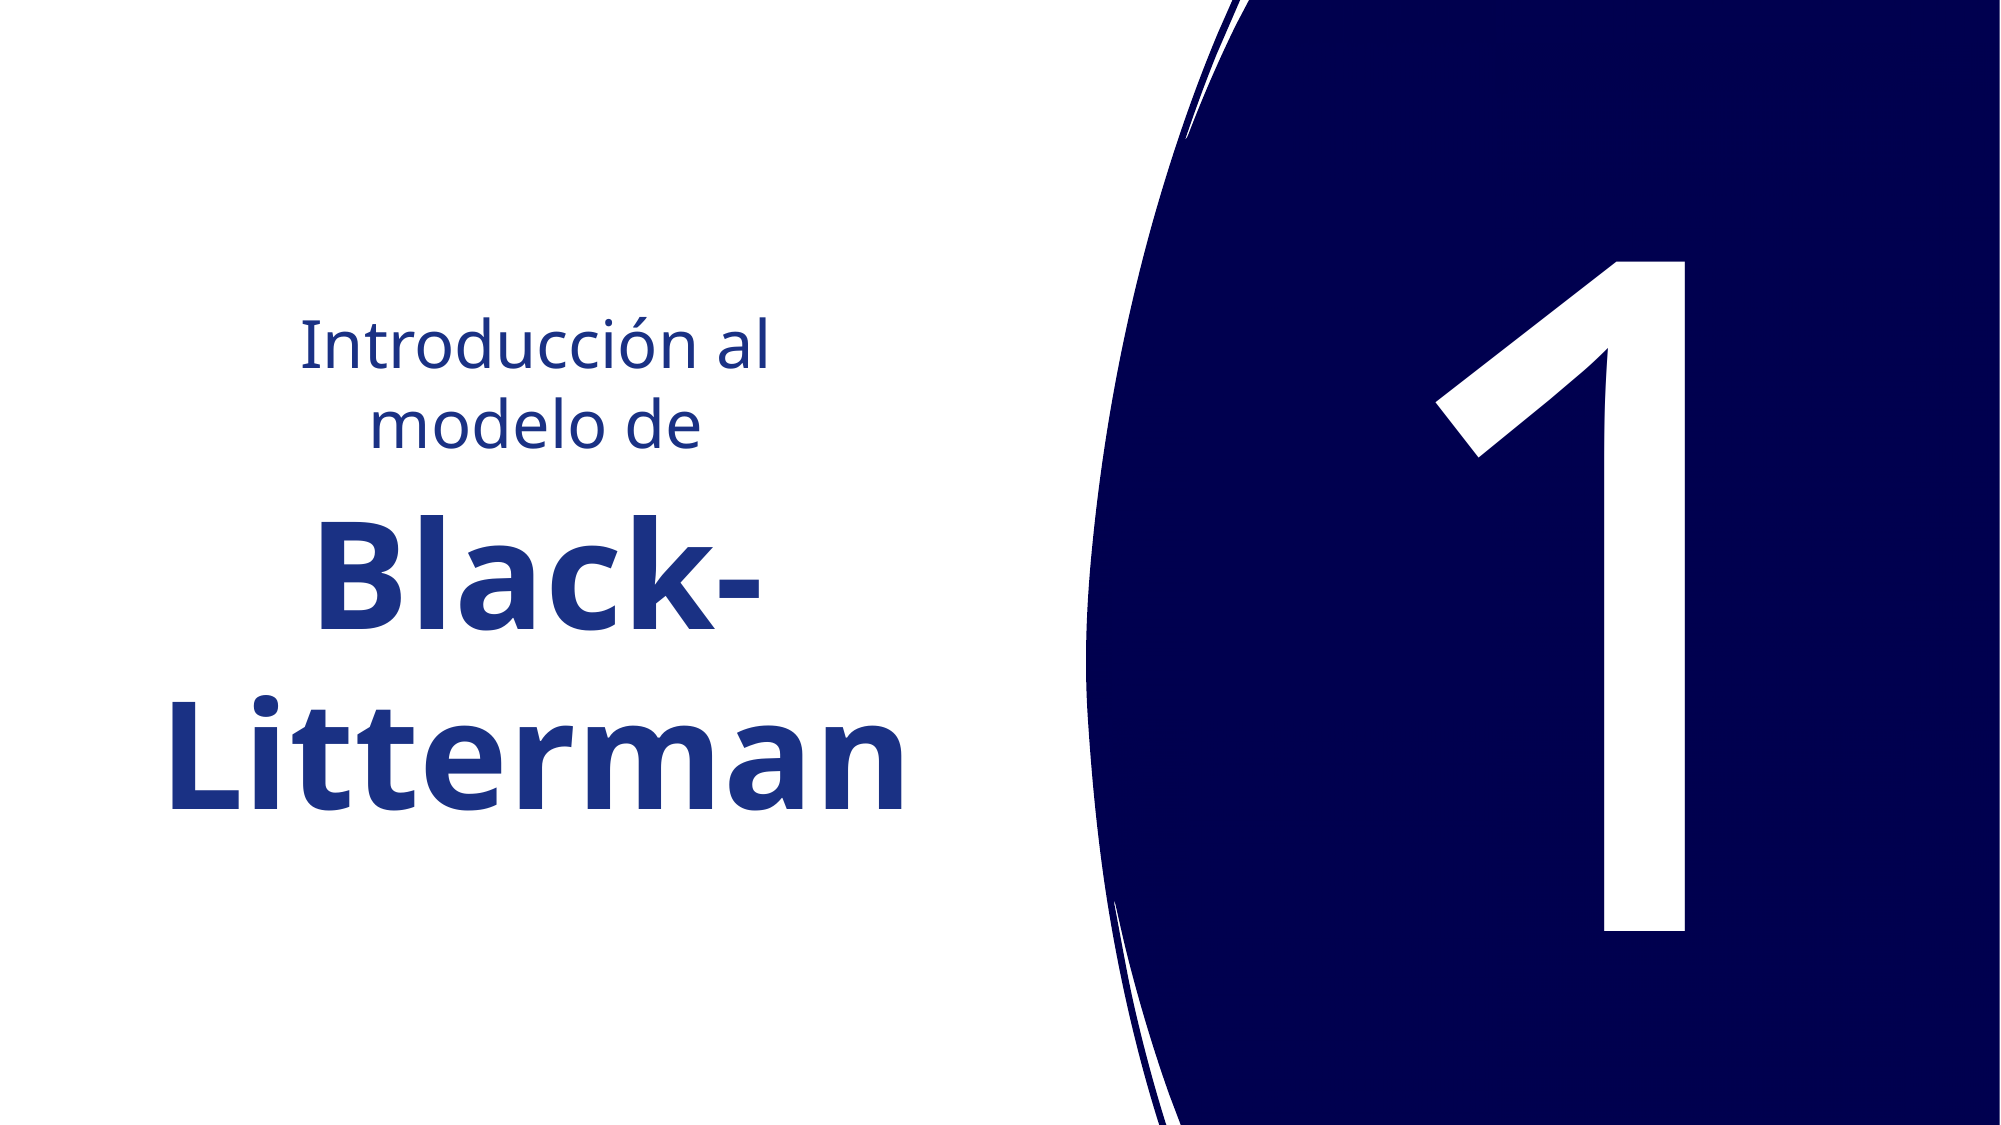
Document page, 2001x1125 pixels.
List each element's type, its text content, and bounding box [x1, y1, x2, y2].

picture [1085, 0, 2000, 1125]
text_box Black-Litterman [140, 471, 932, 847]
text_box Introducción al modelo de [256, 294, 817, 469]
